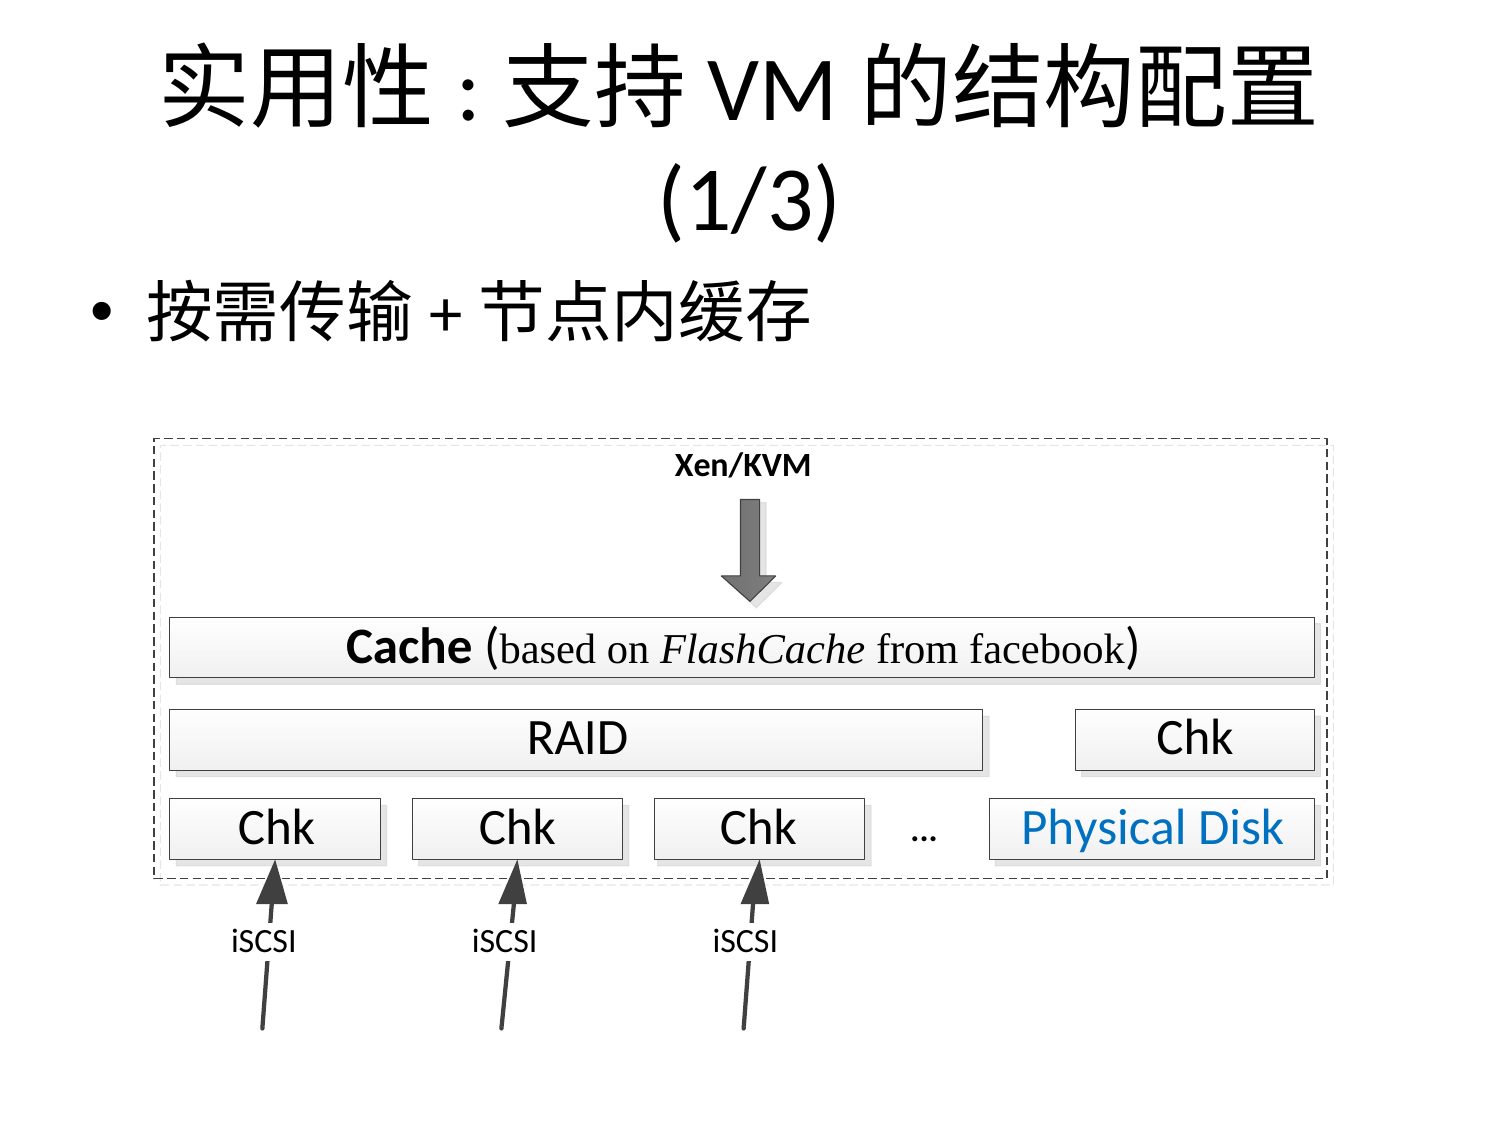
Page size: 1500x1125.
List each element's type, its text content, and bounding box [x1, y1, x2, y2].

picture [147, 432, 1340, 1036]
title 实用性:支持VM的结构配置(1/3) [74, 44, 1426, 233]
list 按需传输+节点内缓存 [74, 262, 1426, 1006]
